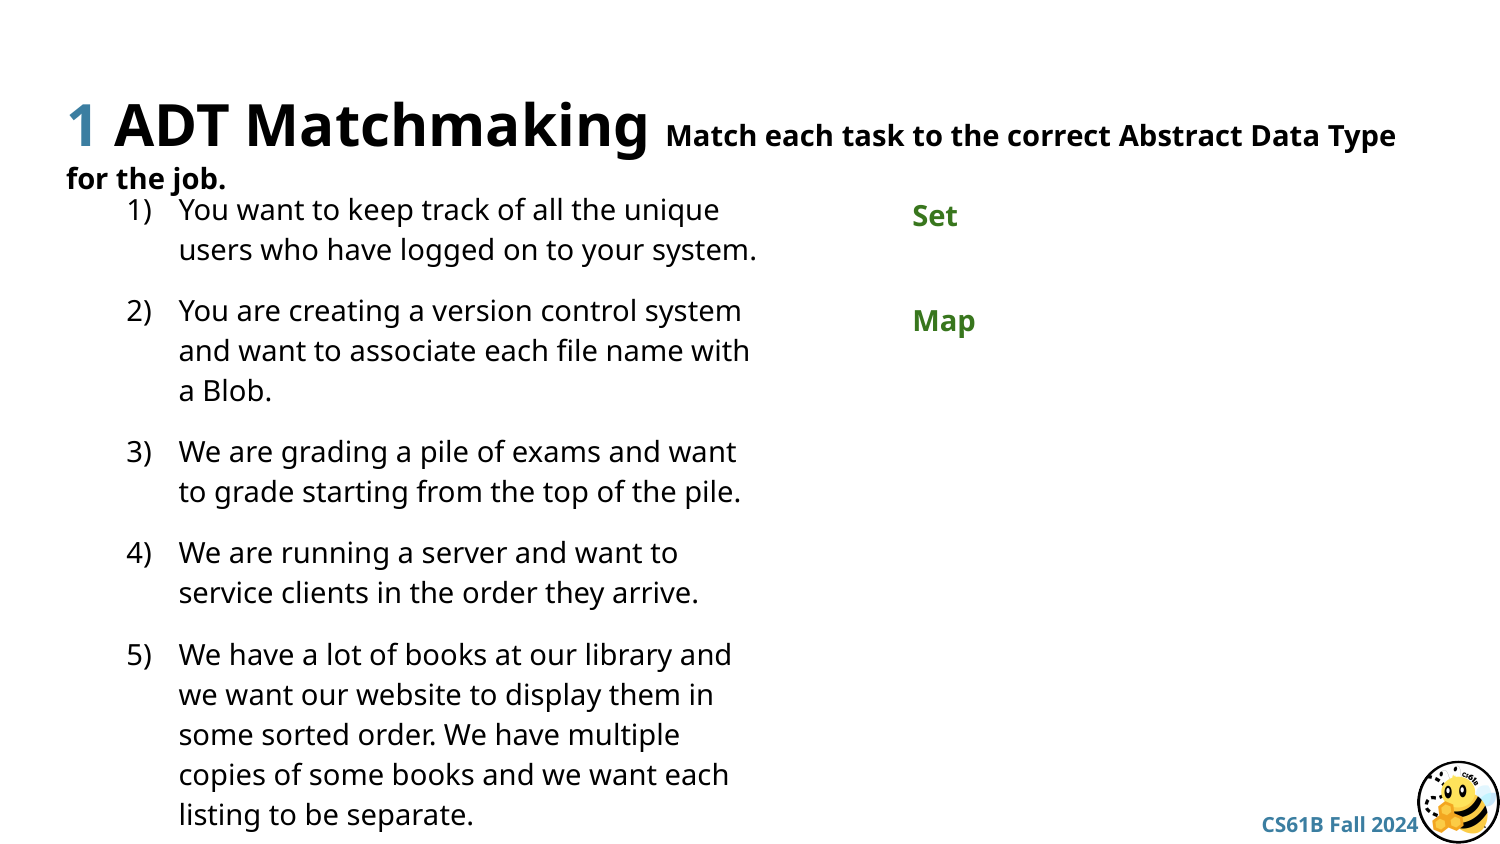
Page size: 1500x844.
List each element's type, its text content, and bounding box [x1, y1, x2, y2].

list You want to keep track of all the unique users who have logged on to your system. You are creating a version control system and want to associate each file name with a Blob. We are grading a pile of exams and want to grade starting from the top of the pile. We are running a server and want to service clients in the order they arrive. We have a lot of books at our library and we want our website to display them in some sorted order. We have multiple copies of some books and we want each listing to be separate. [88, 125, 788, 755]
title 1 ADT Matchmaking Match each task to the correct Abstract Data Type for the job. [51, 72, 1449, 167]
picture [1417, 760, 1500, 844]
text_box Set Map [897, 182, 1367, 387]
